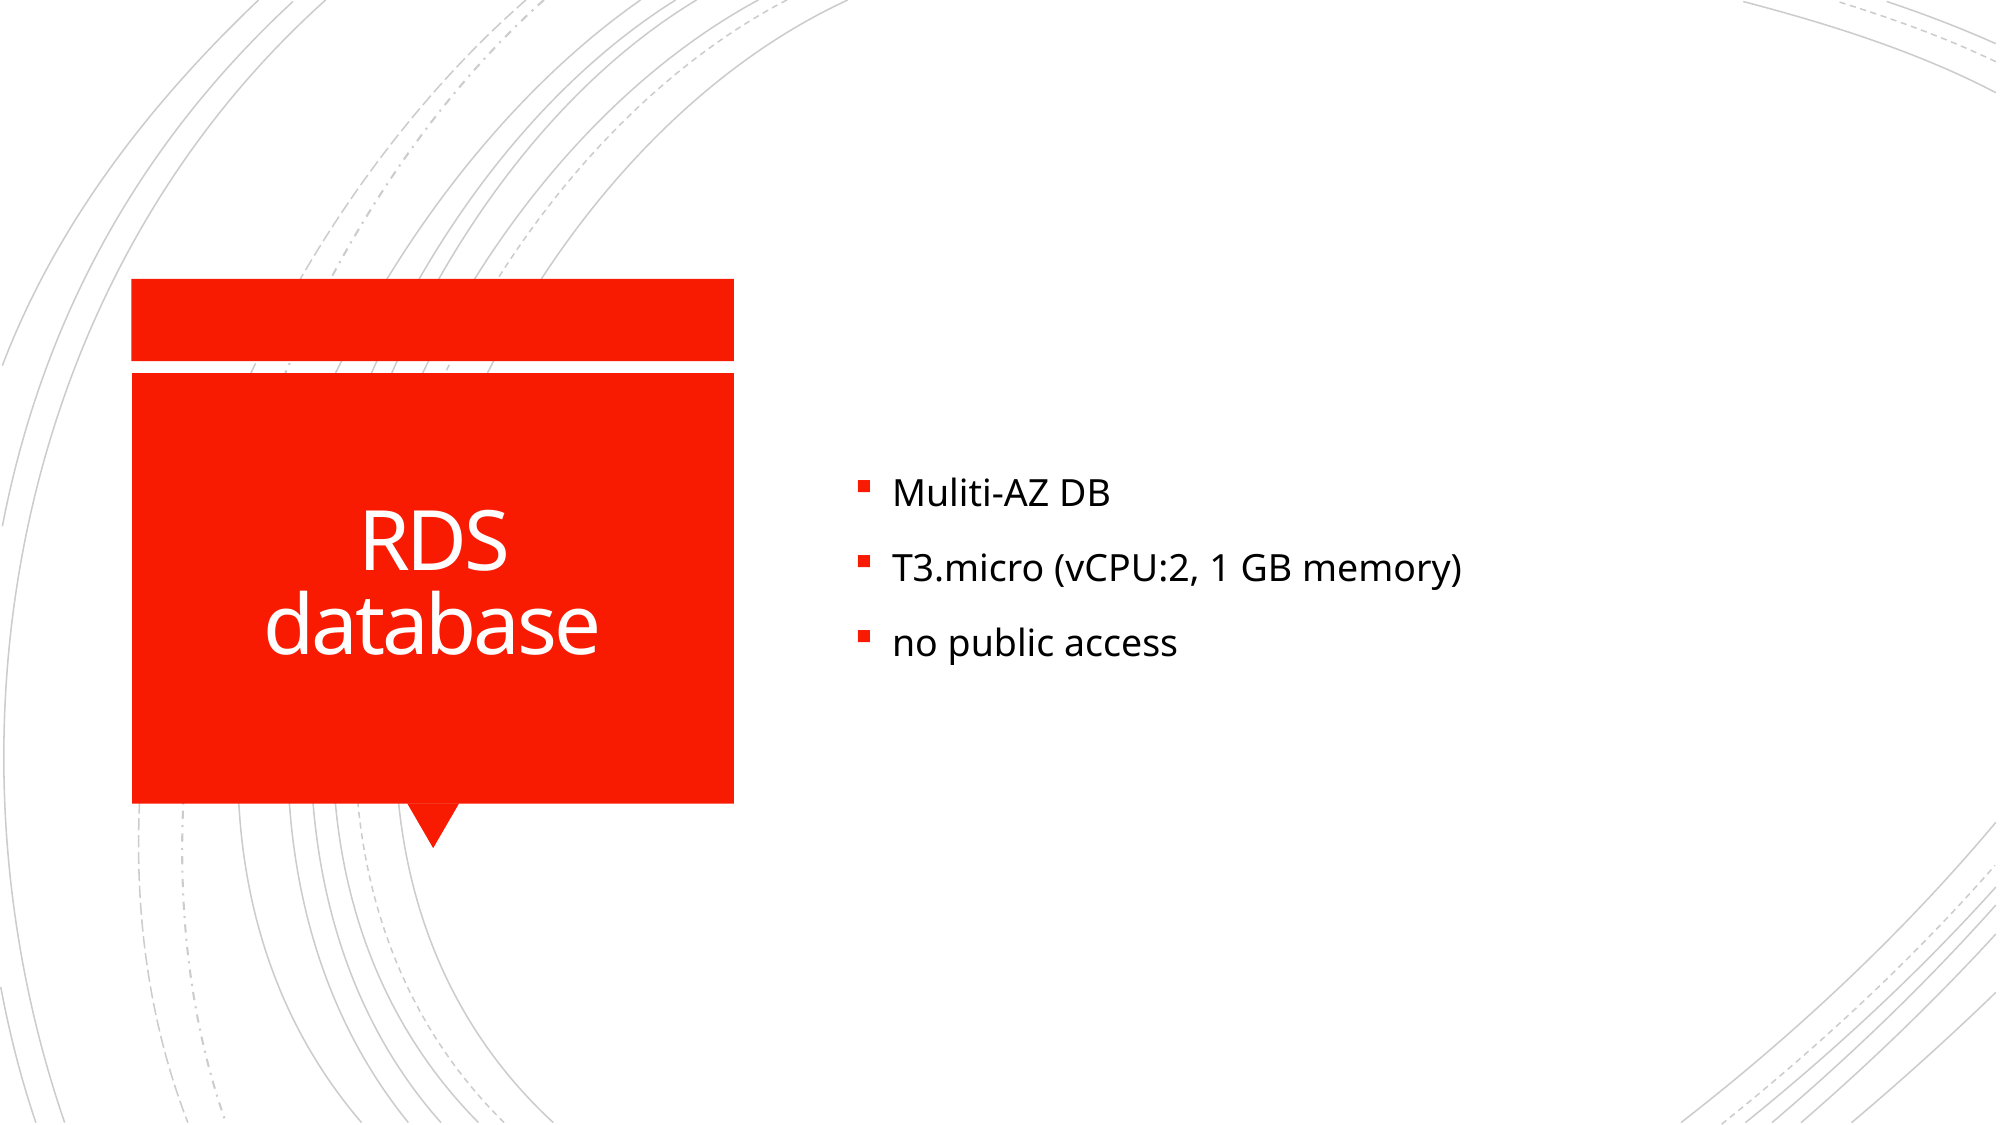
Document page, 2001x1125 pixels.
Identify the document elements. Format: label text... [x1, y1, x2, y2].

list Muliti-AZ DB T3.micro (vCPU:2, 1 GB memory) no public access [839, 131, 1871, 993]
title RDS database [145, 385, 720, 789]
